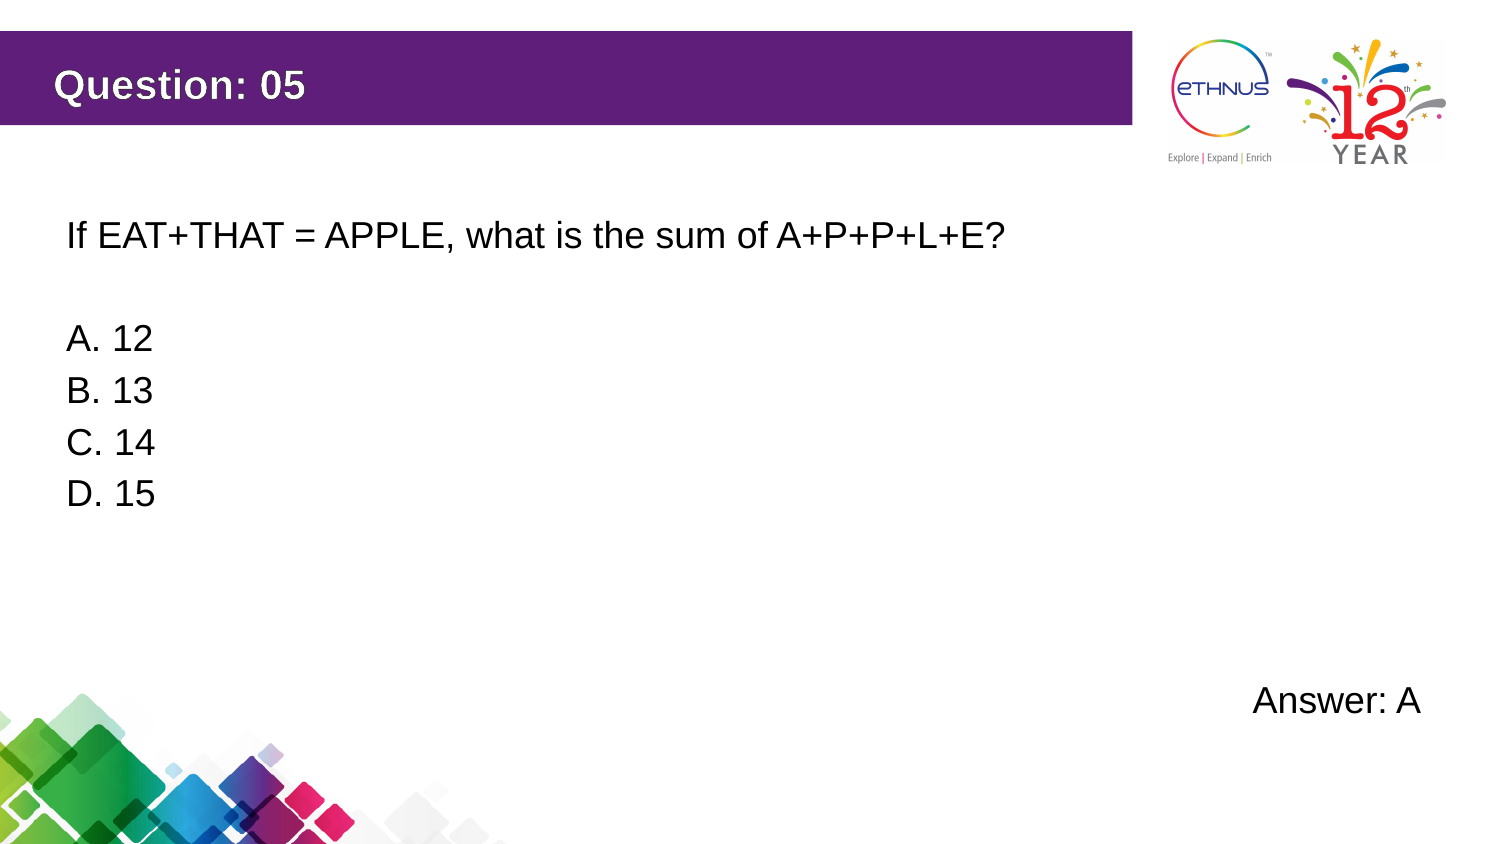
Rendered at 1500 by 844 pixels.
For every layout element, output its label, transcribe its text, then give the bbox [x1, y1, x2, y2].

picture [1167, 38, 1447, 165]
list If EAT+THAT = APPLE, what is the sum of A+P+P+L+E? 12 13 14 15 Answer: A [51, 189, 1449, 748]
title Question: 05 [0, 31, 1133, 126]
picture [0, 679, 732, 844]
